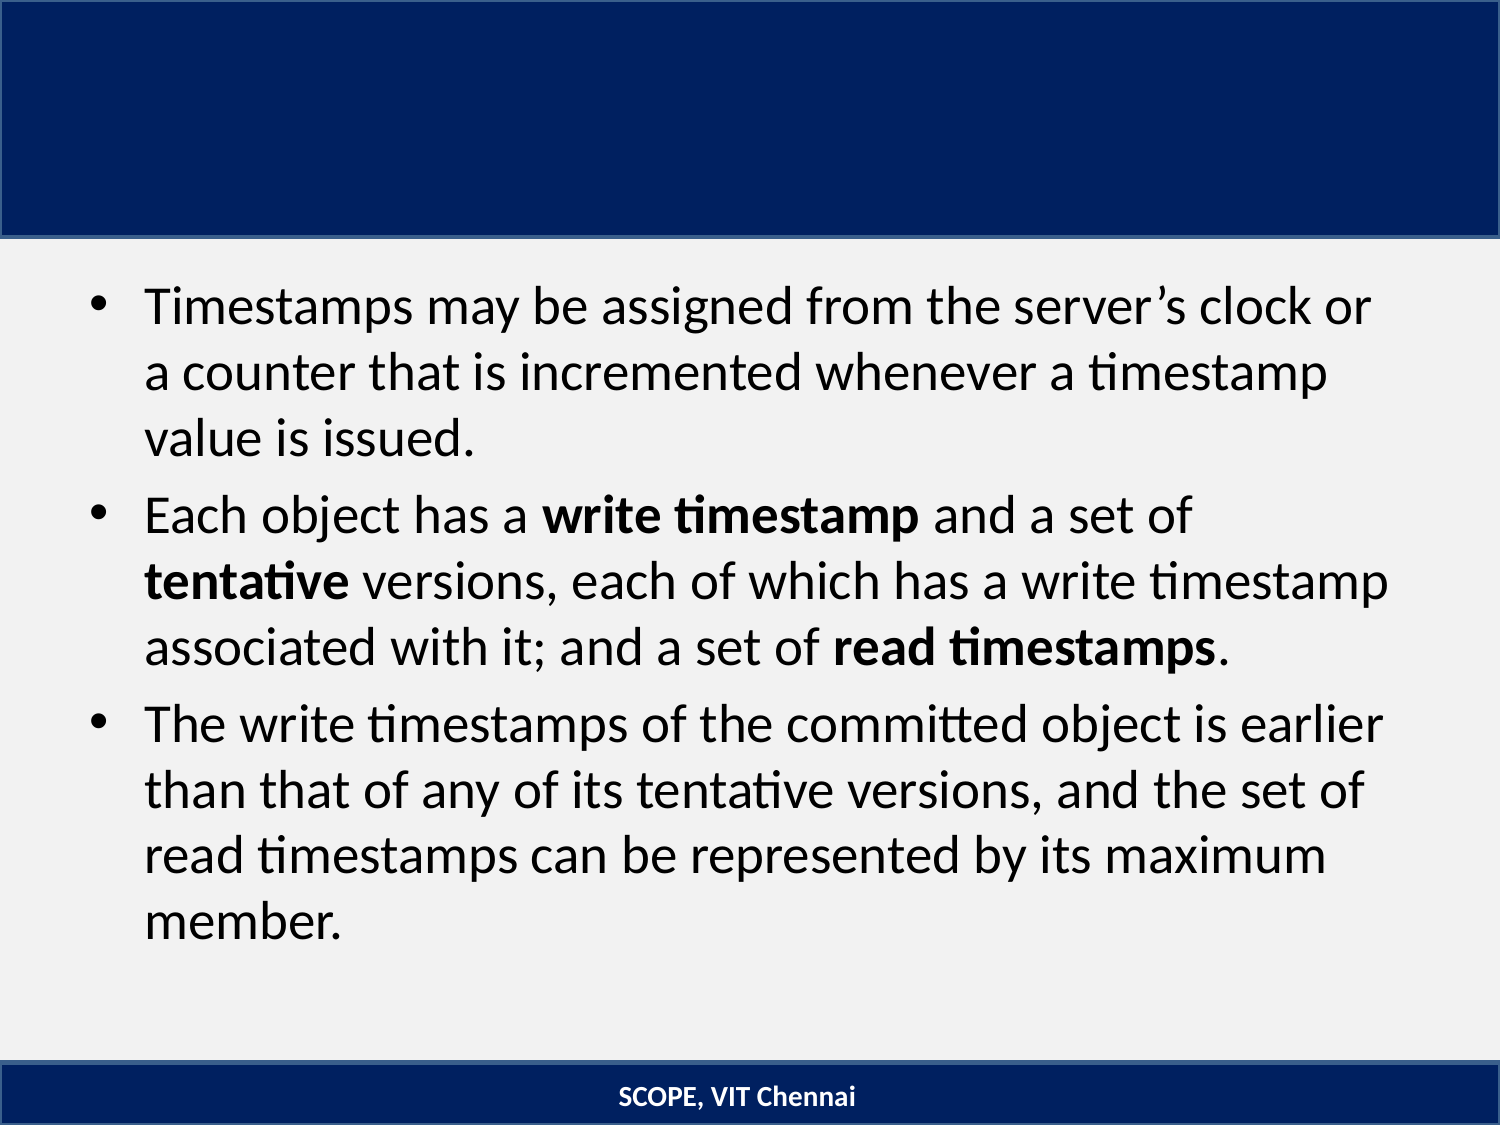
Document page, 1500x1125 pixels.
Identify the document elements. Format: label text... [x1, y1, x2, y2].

footer SCOPE, VIT Chennai [412, 1065, 1063, 1125]
list Timestamps may be assigned from the server’s clock or a counter that is incremented whenever a timestamp value is issued. Each object has a write timestamp and a set of tentative versions, each of which has a write timestamp associated with it; and a set of read timestamps. The write timestamps of the committed object is earlier than that of any of its tentative versions, and the set of read timestamps can be represented by its maximum member. [75, 262, 1425, 1005]
